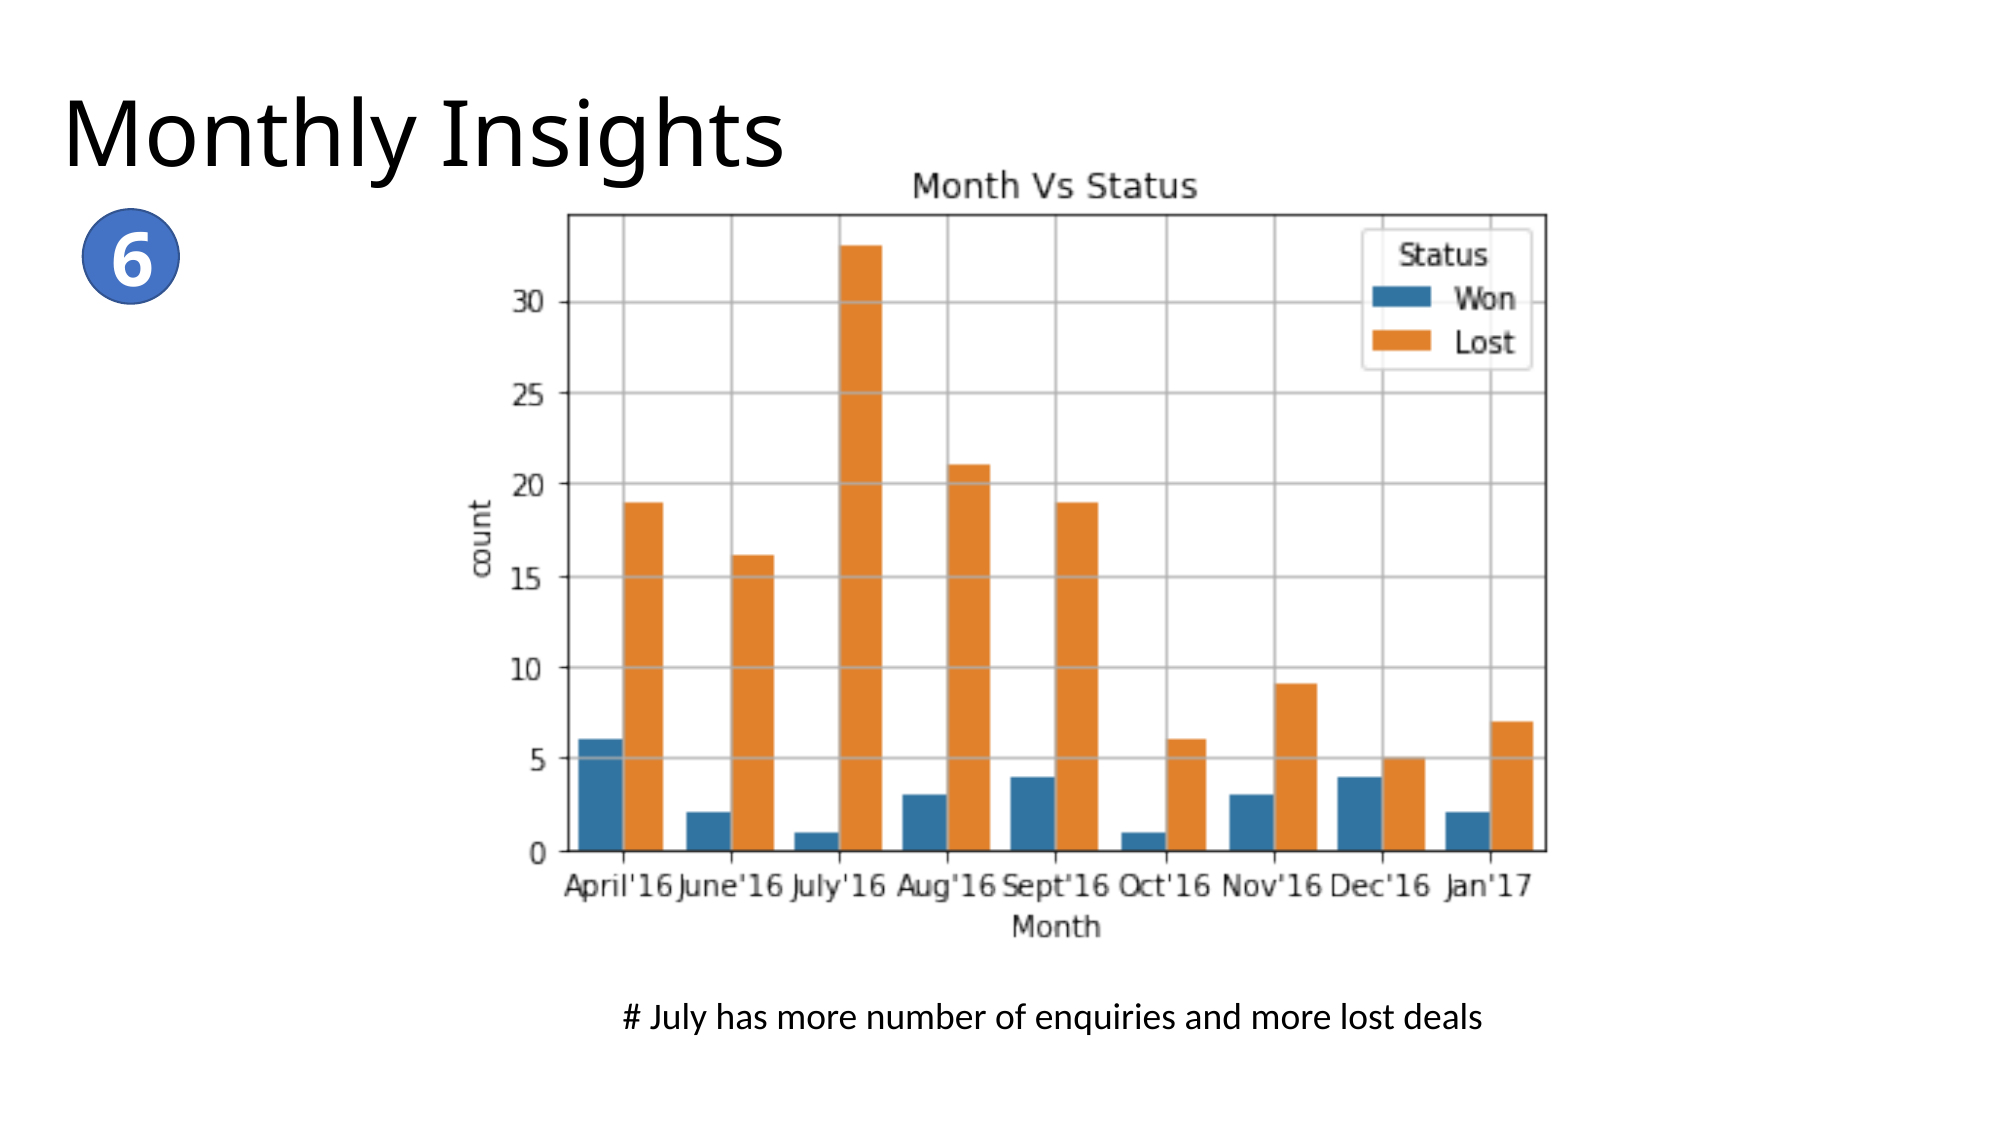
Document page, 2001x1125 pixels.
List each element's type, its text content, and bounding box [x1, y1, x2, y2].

title Monthly Insights [46, 27, 1772, 246]
text_box 6 [81, 208, 180, 305]
picture [448, 150, 1575, 962]
text_box # July has more number of enquiries and more lost deals [607, 984, 1500, 1044]
